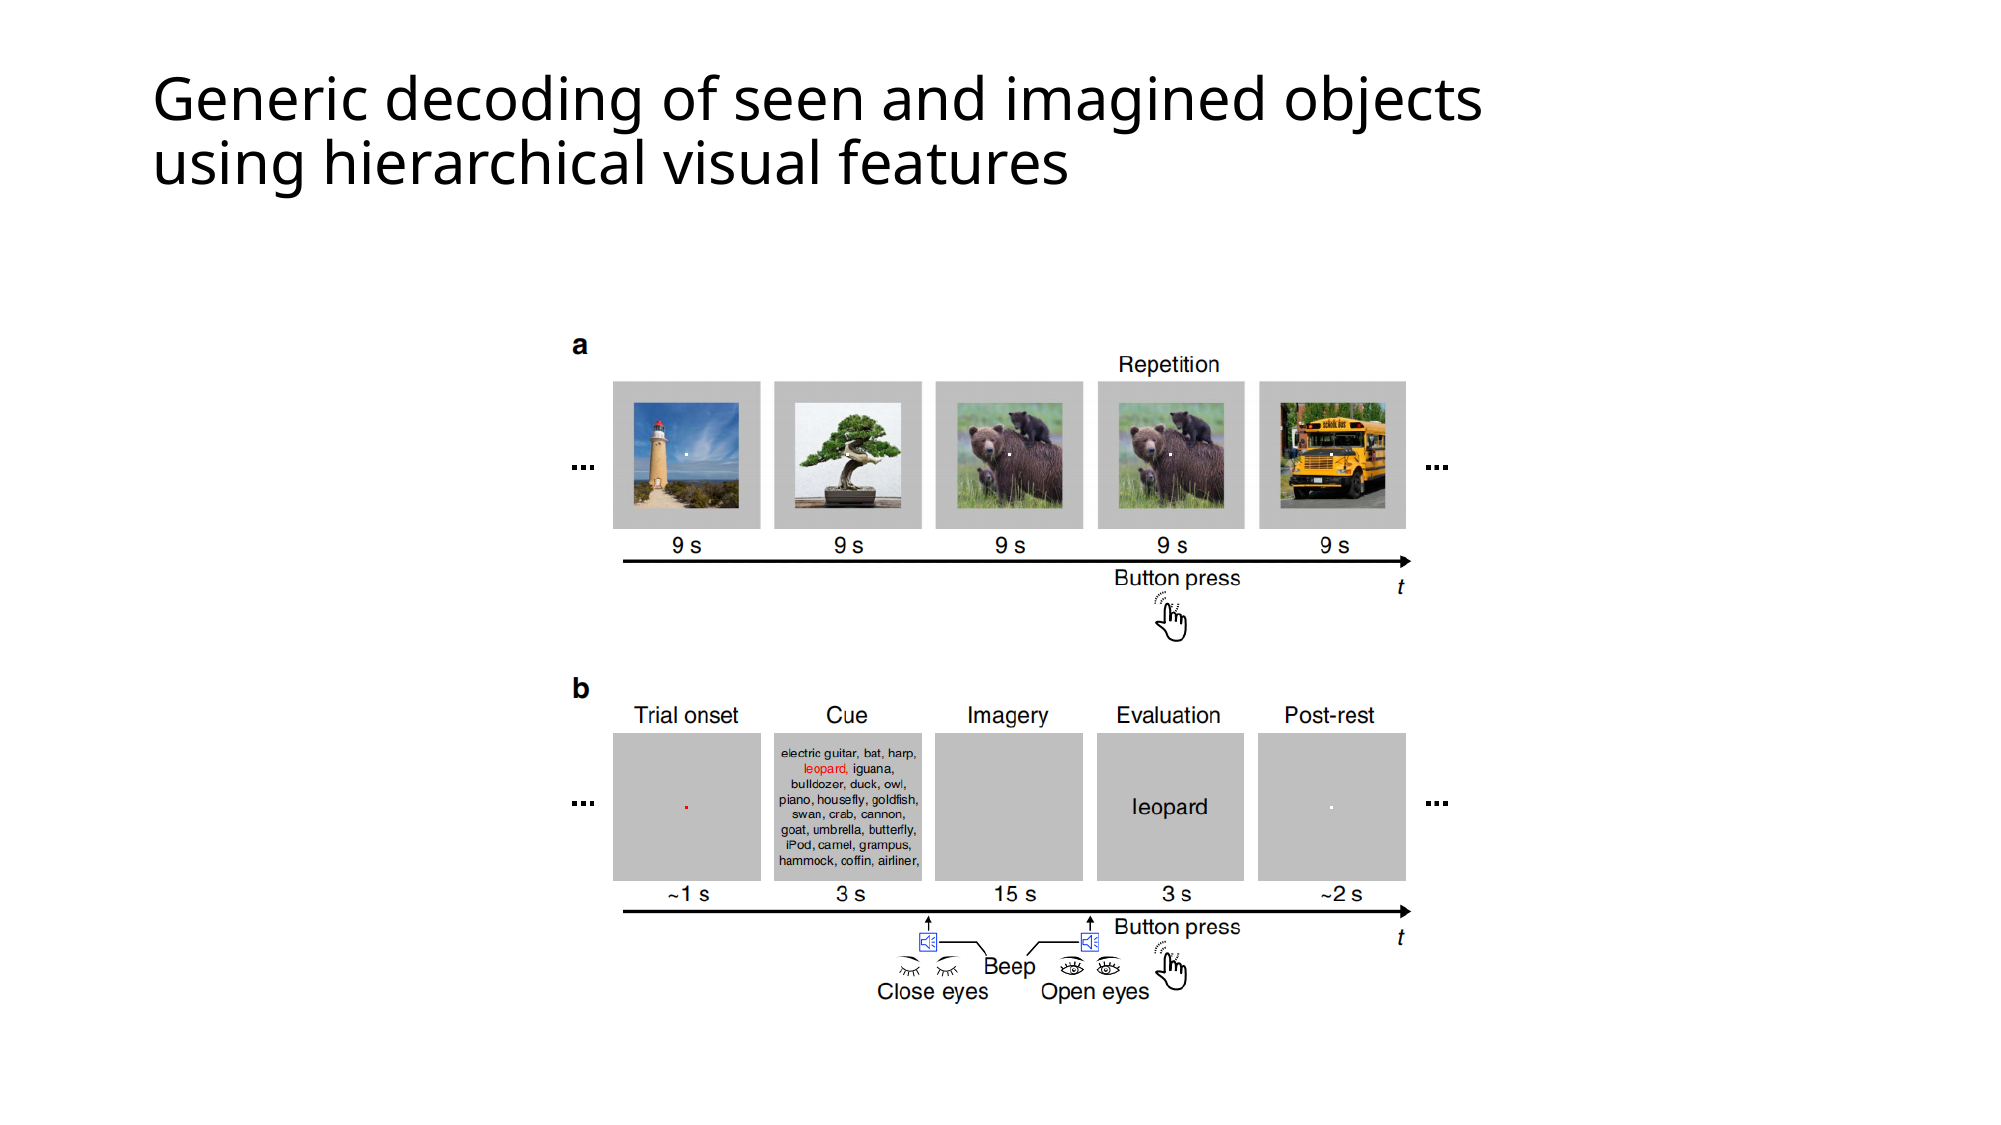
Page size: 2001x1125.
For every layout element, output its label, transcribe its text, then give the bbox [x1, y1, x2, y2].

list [509, 299, 1491, 1014]
title Generic decoding of seen and imagined objects using hierarchical visual features [137, 59, 1863, 278]
